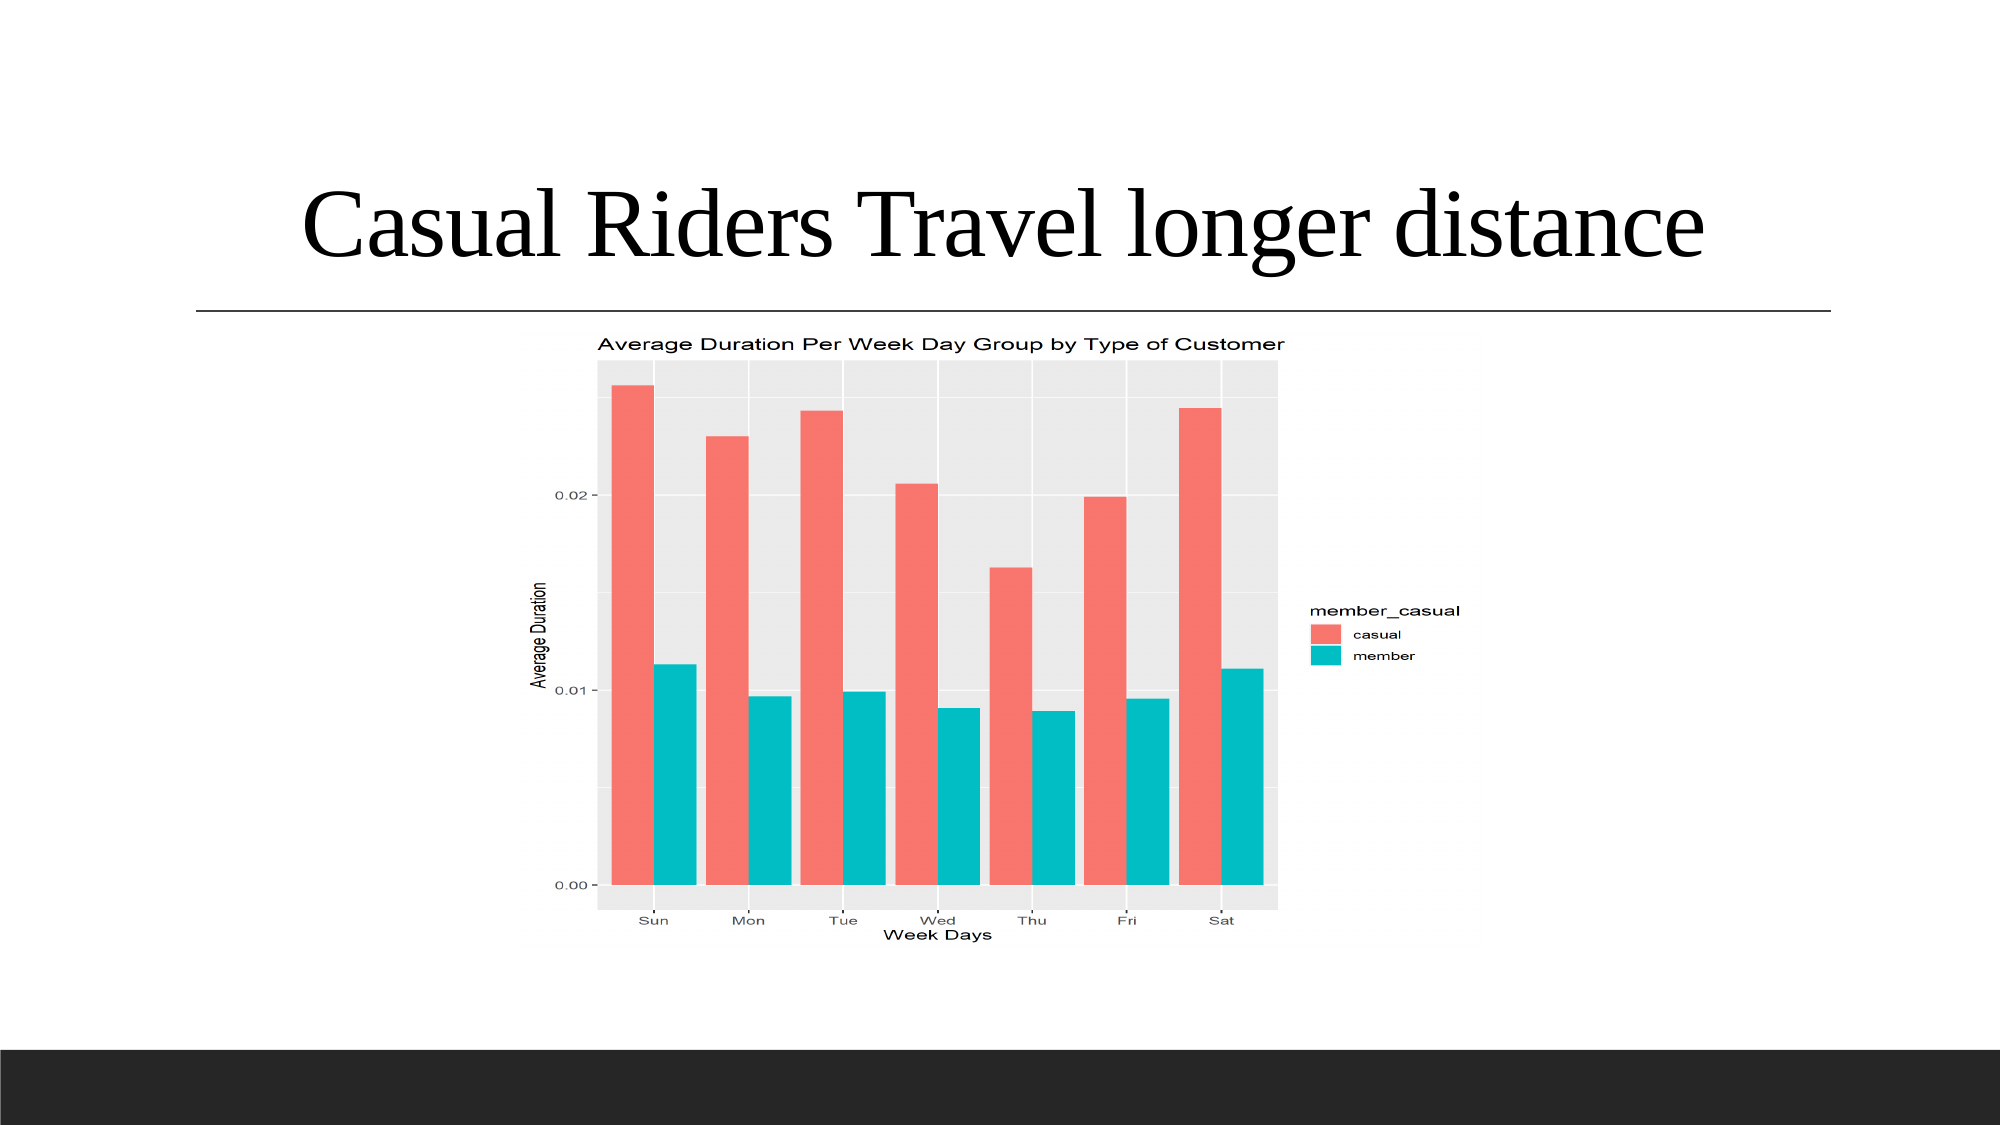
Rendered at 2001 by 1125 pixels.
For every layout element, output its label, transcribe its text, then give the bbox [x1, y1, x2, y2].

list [518, 330, 1482, 949]
title Casual Riders Travel longer distance [180, 47, 1830, 285]
